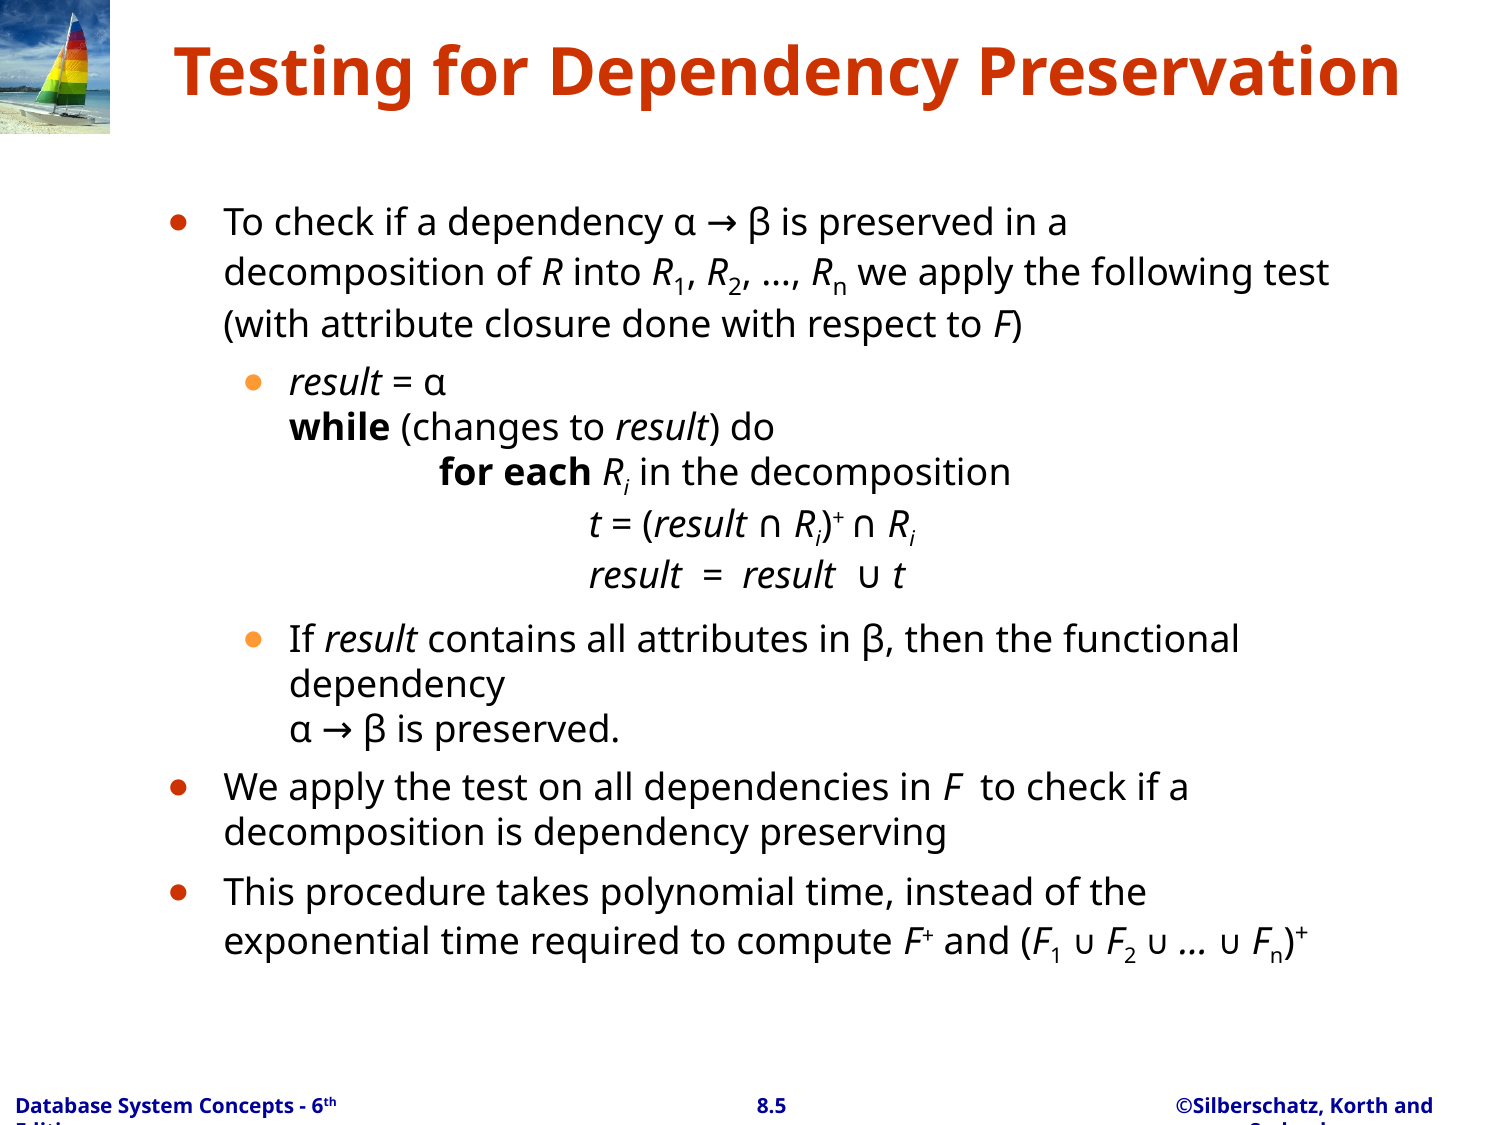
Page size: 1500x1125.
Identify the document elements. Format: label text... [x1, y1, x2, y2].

picture [0, 0, 110, 134]
title Testing for Dependency Preservation [125, 16, 1451, 117]
list To check if a dependency α → β is preserved in a decomposition of R into R1, R2, …, Rn we apply the following test (with attribute closure done with respect to F) result = α while (changes to result) do for each Ri in the decomposition t = (result ∩ Ri)+ ∩ Ri result = result ∪ t If result contains all attributes in β, then the functional dependency α → β is preserved. We apply the test on all dependencies in F to check if a decomposition is dependency preserving This procedure takes polynomial time, instead of the exponential time required to compute F+ and (F1 ∪ F2 ∪ … ∪ Fn)+ [152, 190, 1351, 1044]
